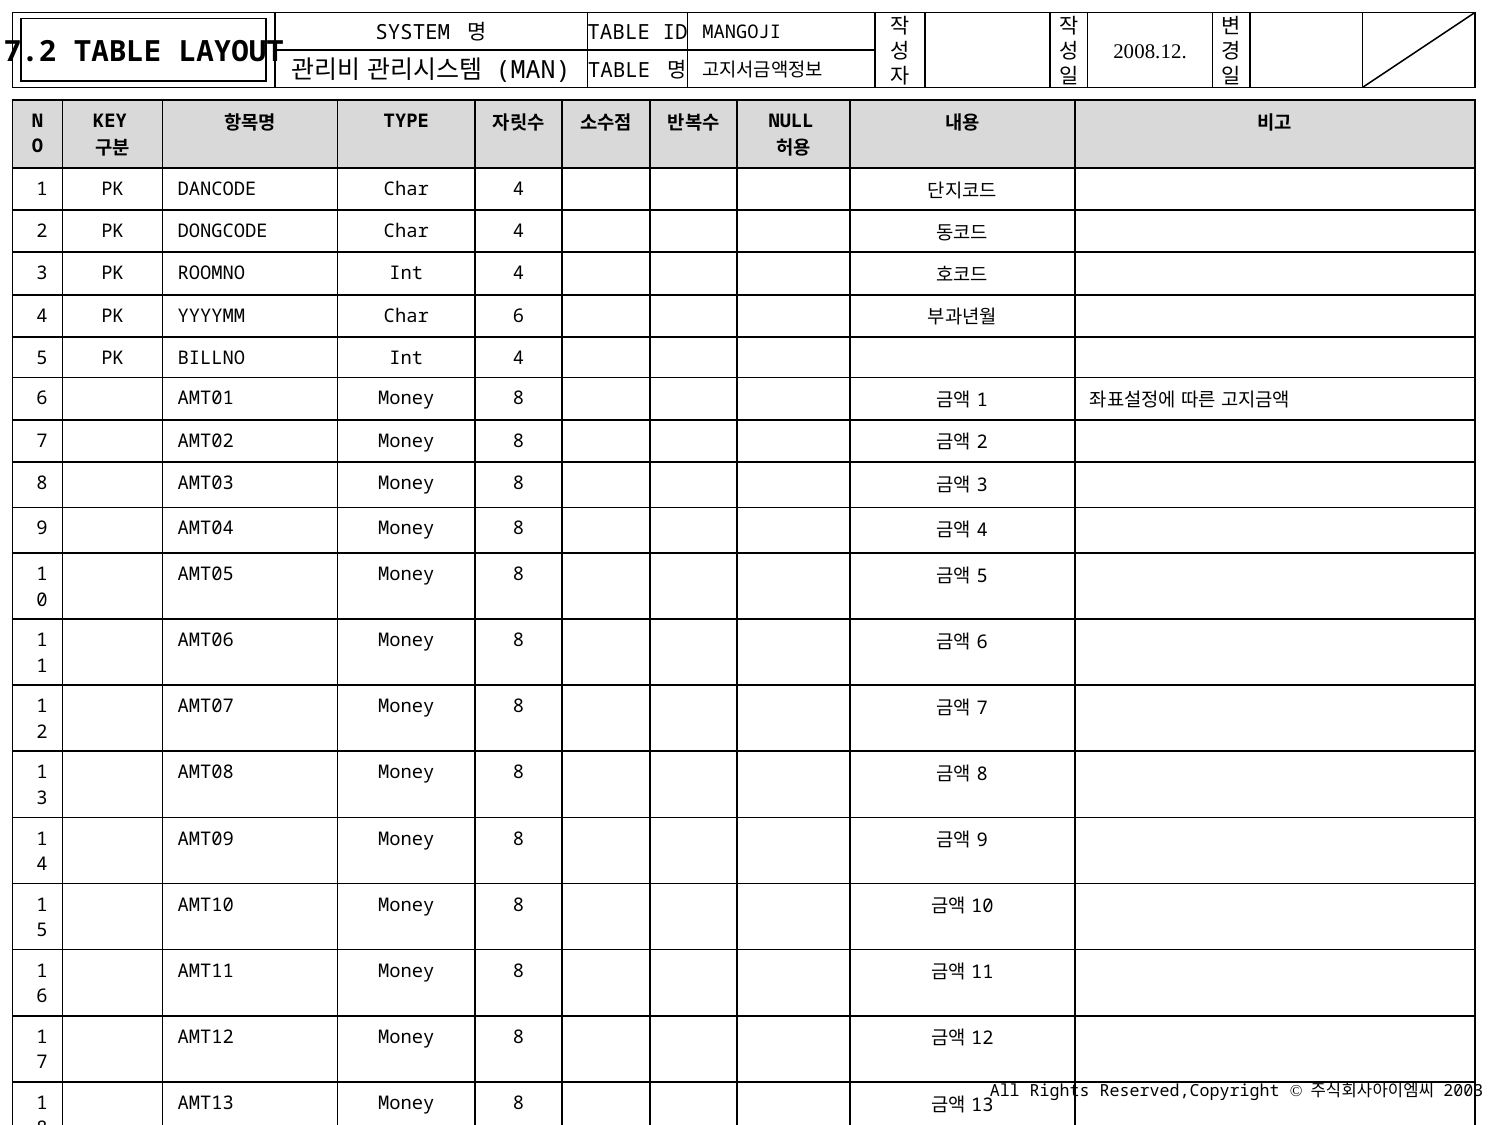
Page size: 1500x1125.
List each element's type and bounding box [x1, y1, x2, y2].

table_cell [563, 421, 649, 461]
table_header [163, 101, 337, 167]
table_cell [563, 463, 649, 507]
table_cell [476, 554, 561, 618]
table_cell [338, 463, 474, 507]
table_cell [163, 508, 337, 552]
table_cell [651, 884, 736, 949]
table_cell [851, 211, 1074, 251]
table_cell [1076, 378, 1474, 419]
table_cell [1076, 950, 1474, 1015]
table_cell [738, 338, 849, 377]
table_cell [851, 378, 1074, 419]
table_cell [63, 338, 162, 377]
table_cell [1076, 1083, 1474, 1125]
table_header [738, 101, 849, 167]
table_cell [651, 1083, 736, 1125]
table_cell [13, 884, 62, 949]
table_cell [476, 463, 561, 507]
table_cell [563, 686, 649, 750]
table_cell [563, 1017, 649, 1081]
table_cell [476, 950, 561, 1015]
table_cell [738, 884, 849, 949]
table_cell [651, 554, 736, 618]
table_cell [738, 818, 849, 883]
table_cell [563, 211, 649, 251]
table_cell [563, 296, 649, 336]
table_cell [1076, 554, 1474, 618]
table_cell [476, 686, 561, 750]
table_cell [851, 1083, 1074, 1125]
table_cell [1076, 421, 1474, 461]
table_cell [738, 421, 849, 461]
table_cell [63, 884, 162, 949]
table_cell [13, 421, 62, 461]
table_cell [13, 169, 62, 209]
table_cell [13, 338, 62, 377]
table_cell [1076, 253, 1474, 294]
table_cell [738, 950, 849, 1015]
table_cell [338, 296, 474, 336]
table_cell [563, 554, 649, 618]
table_cell [63, 620, 162, 684]
table_cell [163, 1017, 337, 1081]
table_cell [13, 620, 62, 684]
table_cell [851, 169, 1074, 209]
table_cell [163, 211, 337, 251]
table_cell [651, 421, 736, 461]
table_cell [63, 686, 162, 750]
table_cell [63, 463, 162, 507]
table_cell [163, 752, 337, 817]
table_cell [851, 686, 1074, 750]
table_cell [851, 253, 1074, 294]
table_cell [851, 950, 1074, 1015]
table_cell [651, 950, 736, 1015]
table_cell [163, 620, 337, 684]
table_header [851, 101, 1074, 167]
table_cell [651, 378, 736, 419]
table_cell [338, 211, 474, 251]
table_cell [563, 169, 649, 209]
table_cell [1076, 338, 1474, 377]
table_cell [738, 169, 849, 209]
table_cell [1076, 752, 1474, 817]
table_cell [338, 253, 474, 294]
table_cell [851, 752, 1074, 817]
table_cell [738, 508, 849, 552]
table_cell [338, 378, 474, 419]
table_cell [476, 296, 561, 336]
table_cell [563, 752, 649, 817]
table_cell [13, 508, 62, 552]
table_cell [13, 818, 62, 883]
table_cell [651, 1017, 736, 1081]
table_cell [163, 950, 337, 1015]
table_cell [738, 752, 849, 817]
table_cell [851, 463, 1074, 507]
table_header [338, 101, 474, 167]
table_cell [563, 378, 649, 419]
table_cell [651, 463, 736, 507]
table_cell [476, 752, 561, 817]
table_cell [63, 211, 162, 251]
table_header [63, 101, 162, 167]
table_cell [476, 169, 561, 209]
table_cell [63, 508, 162, 552]
table_header [563, 101, 649, 167]
table_cell [1076, 1017, 1474, 1081]
table_cell [738, 463, 849, 507]
table_cell [1076, 686, 1474, 750]
table_cell [563, 884, 649, 949]
table_cell [851, 620, 1074, 684]
table_cell [563, 950, 649, 1015]
table_cell [13, 686, 62, 750]
table_cell [563, 620, 649, 684]
table_cell [163, 686, 337, 750]
table_cell [651, 169, 736, 209]
table_cell [13, 1017, 62, 1081]
table_cell [338, 554, 474, 618]
text_box [687, 12, 875, 88]
table_cell [851, 554, 1074, 618]
table_cell [338, 752, 474, 817]
table_cell [63, 950, 162, 1015]
table_cell [163, 378, 337, 419]
table_cell [163, 1083, 337, 1125]
table_cell [651, 686, 736, 750]
table_cell [851, 421, 1074, 461]
table_cell [1076, 508, 1474, 552]
table_cell [651, 620, 736, 684]
table_cell [338, 1017, 474, 1081]
table_cell [563, 338, 649, 377]
table_cell [163, 296, 337, 336]
table_cell [13, 253, 62, 294]
table_cell [651, 296, 736, 336]
table_cell [476, 253, 561, 294]
table_cell [163, 554, 337, 618]
table_cell [651, 253, 736, 294]
table_cell [63, 1017, 162, 1081]
table_cell [738, 253, 849, 294]
table_cell [63, 378, 162, 419]
table_cell [338, 818, 474, 883]
table_cell [851, 508, 1074, 552]
table_cell [1076, 818, 1474, 883]
table_cell [163, 818, 337, 883]
table_cell [163, 463, 337, 507]
table_cell [63, 752, 162, 817]
table_cell [738, 1017, 849, 1081]
table_cell [1076, 169, 1474, 209]
table_cell [338, 169, 474, 209]
table_cell [13, 752, 62, 817]
table_cell [13, 950, 62, 1015]
table_cell [1076, 463, 1474, 507]
table_cell [338, 1083, 474, 1125]
table_cell [163, 421, 337, 461]
table_cell [851, 338, 1074, 377]
table_cell [476, 818, 561, 883]
table_cell [163, 338, 337, 377]
table_cell [13, 463, 62, 507]
table_cell [63, 554, 162, 618]
table_cell [63, 169, 162, 209]
table_cell [476, 1017, 561, 1081]
table_cell [338, 686, 474, 750]
table_cell [63, 818, 162, 883]
table_cell [563, 253, 649, 294]
table_cell [738, 296, 849, 336]
table_cell [63, 421, 162, 461]
table_cell [476, 211, 561, 251]
table_cell [13, 378, 62, 419]
table_cell [163, 884, 337, 949]
table_cell [163, 169, 337, 209]
table_cell [1076, 296, 1474, 336]
table_cell [338, 620, 474, 684]
table_cell [738, 554, 849, 618]
table_cell [651, 508, 736, 552]
table_cell [476, 1083, 561, 1125]
table_cell [338, 884, 474, 949]
table_cell [563, 508, 649, 552]
table_cell [338, 950, 474, 1015]
table_cell [476, 338, 561, 377]
table_cell [476, 421, 561, 461]
table_cell [476, 620, 561, 684]
table_cell [738, 211, 849, 251]
table_cell [476, 508, 561, 552]
table_cell [338, 338, 474, 377]
table_cell [851, 818, 1074, 883]
table_cell [563, 1083, 649, 1125]
table_cell [163, 253, 337, 294]
table_cell [13, 1083, 62, 1125]
table_cell [738, 686, 849, 750]
table_cell [851, 1017, 1074, 1081]
table_cell [338, 421, 474, 461]
table_header [13, 101, 62, 167]
table_cell [1076, 884, 1474, 949]
table_cell [738, 378, 849, 419]
table_cell [63, 296, 162, 336]
table_cell [13, 296, 62, 336]
table_cell [563, 818, 649, 883]
table_cell [1076, 211, 1474, 251]
table_cell [851, 296, 1074, 336]
table_header [651, 101, 736, 167]
table_cell [651, 211, 736, 251]
text_box [24, 12, 263, 88]
table_cell [476, 884, 561, 949]
table_cell [13, 554, 62, 618]
table_cell [651, 818, 736, 883]
table_cell [63, 253, 162, 294]
table_cell [738, 1083, 849, 1125]
table_cell [651, 338, 736, 377]
table_cell [738, 620, 849, 684]
table_cell [63, 1083, 162, 1125]
table_cell [851, 884, 1074, 949]
table_cell [1076, 620, 1474, 684]
table_header [476, 101, 561, 167]
table_cell [13, 211, 62, 251]
table_cell [338, 508, 474, 552]
table_header [1076, 101, 1474, 167]
table_cell [651, 752, 736, 817]
table_cell [476, 378, 561, 419]
